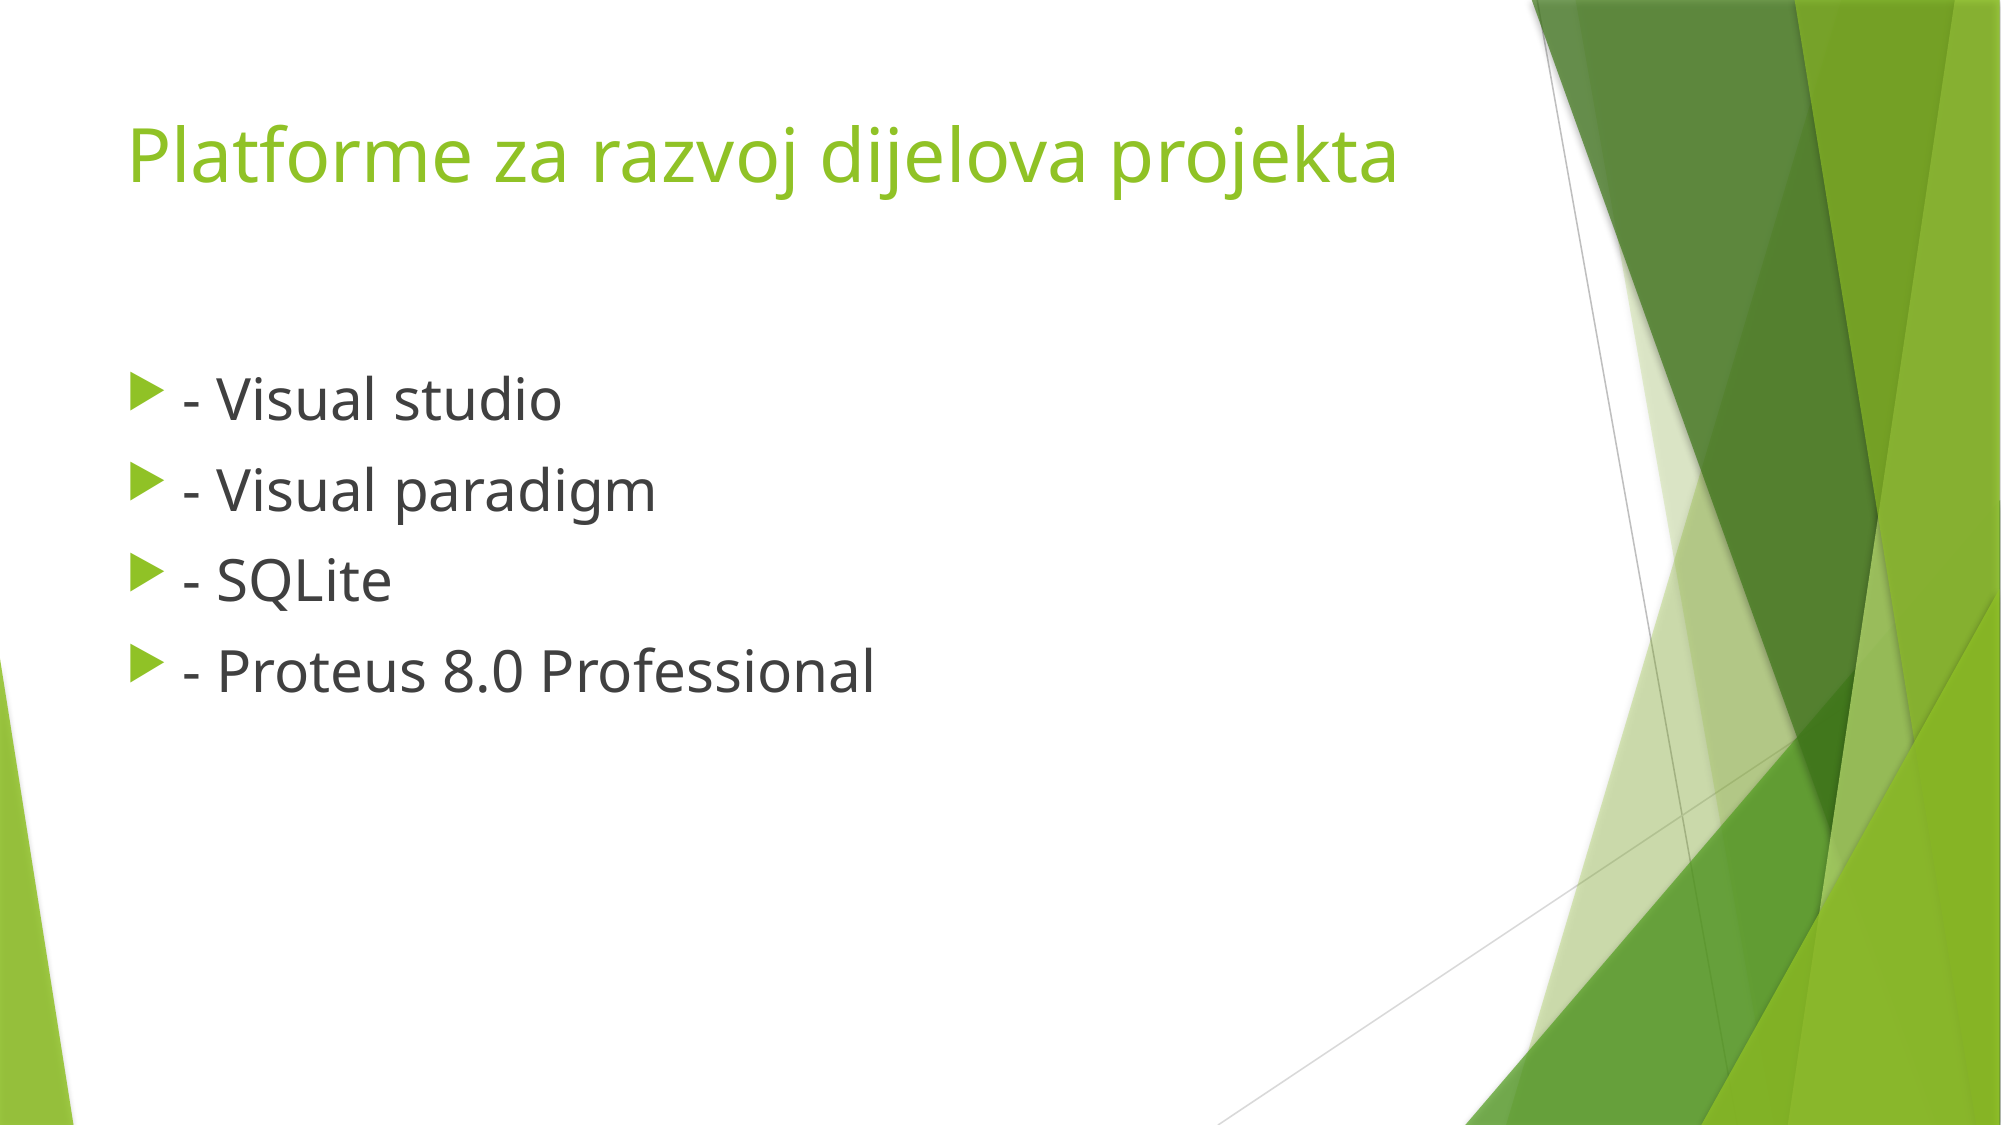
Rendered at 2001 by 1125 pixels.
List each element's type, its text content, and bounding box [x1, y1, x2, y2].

list - Visual studio - Visual paradigm - SQLite - Proteus 8.0 Professional [111, 354, 1522, 992]
title Platforme za razvoj dijelova projekta [111, 99, 1522, 317]
